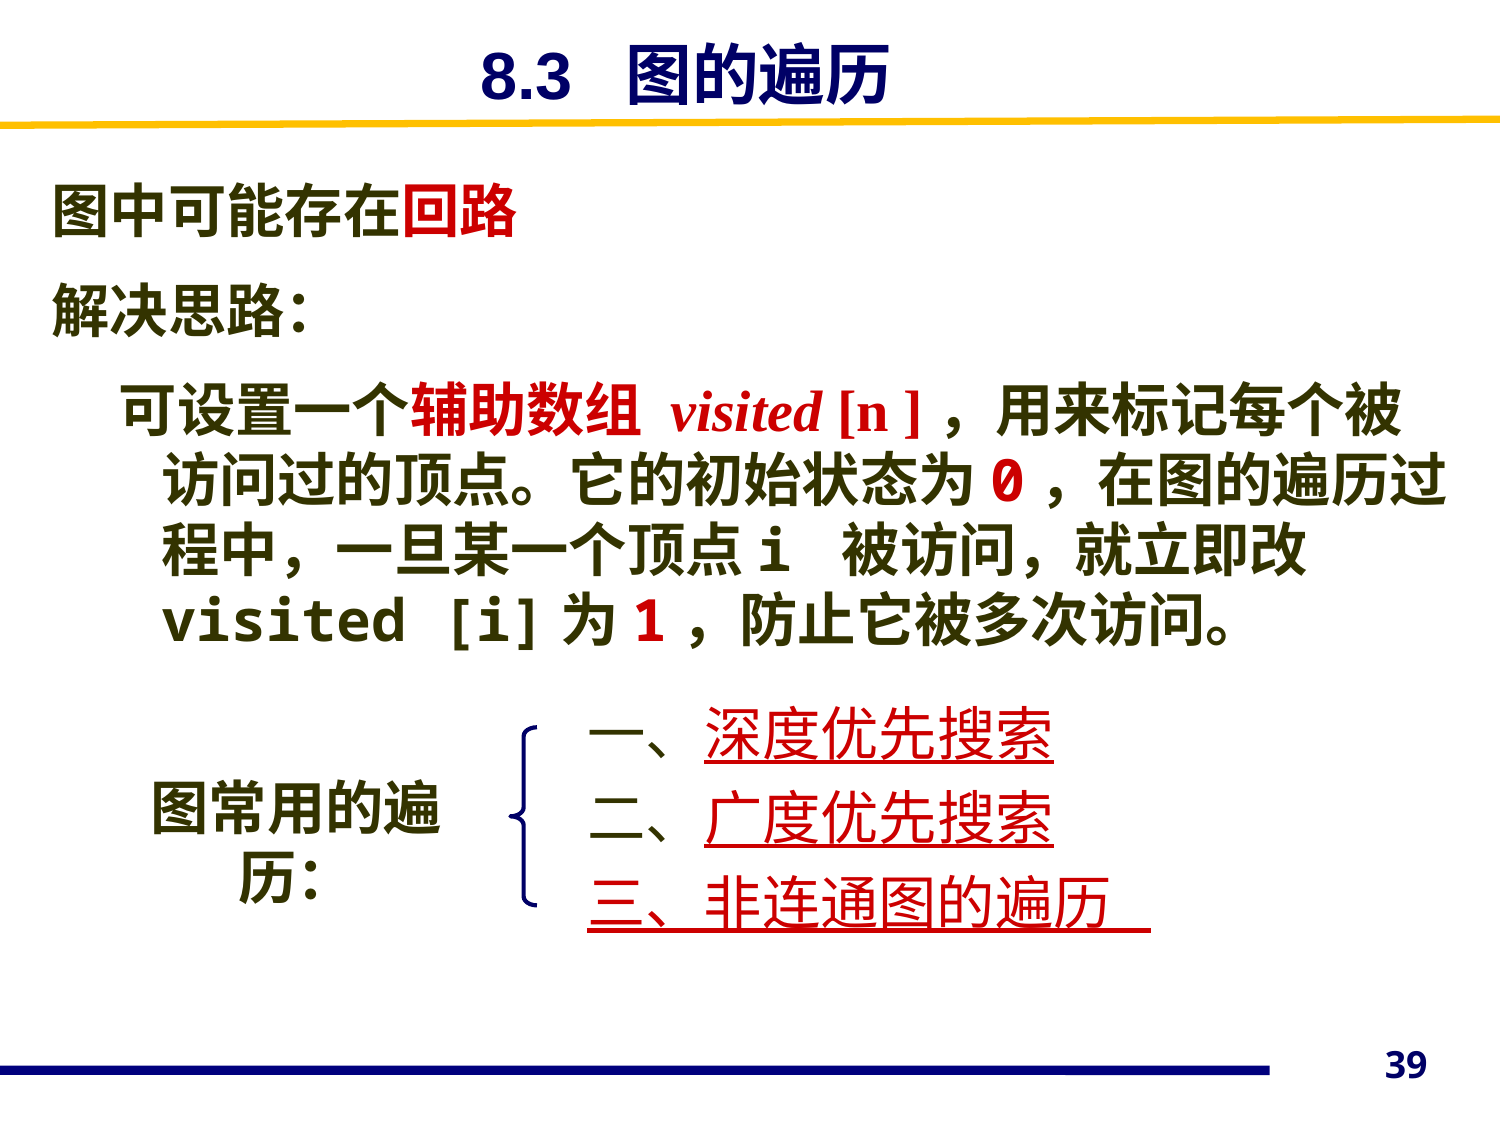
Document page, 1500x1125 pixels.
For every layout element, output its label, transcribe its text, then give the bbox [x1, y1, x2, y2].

text_box [1092, 1024, 1443, 1100]
title 8.3 图的遍历 [342, 29, 1031, 117]
text_box 图中可能存在回路 解决思路： 可设置一个辅助数组 visited [n ]，用来标记每个被访问过的顶点。它的初始状态为0，在图的遍历过程中，一旦某一个顶点i 被访问，就立即改 visited [i]为1，防止它被多次访问。 [37, 167, 1475, 661]
text_box [510, 727, 537, 906]
text_box 一、深度优先搜索 二、广度优先搜索 三、非连通图的遍历 [572, 689, 1236, 958]
text_box 图常用的遍历： [93, 763, 500, 919]
